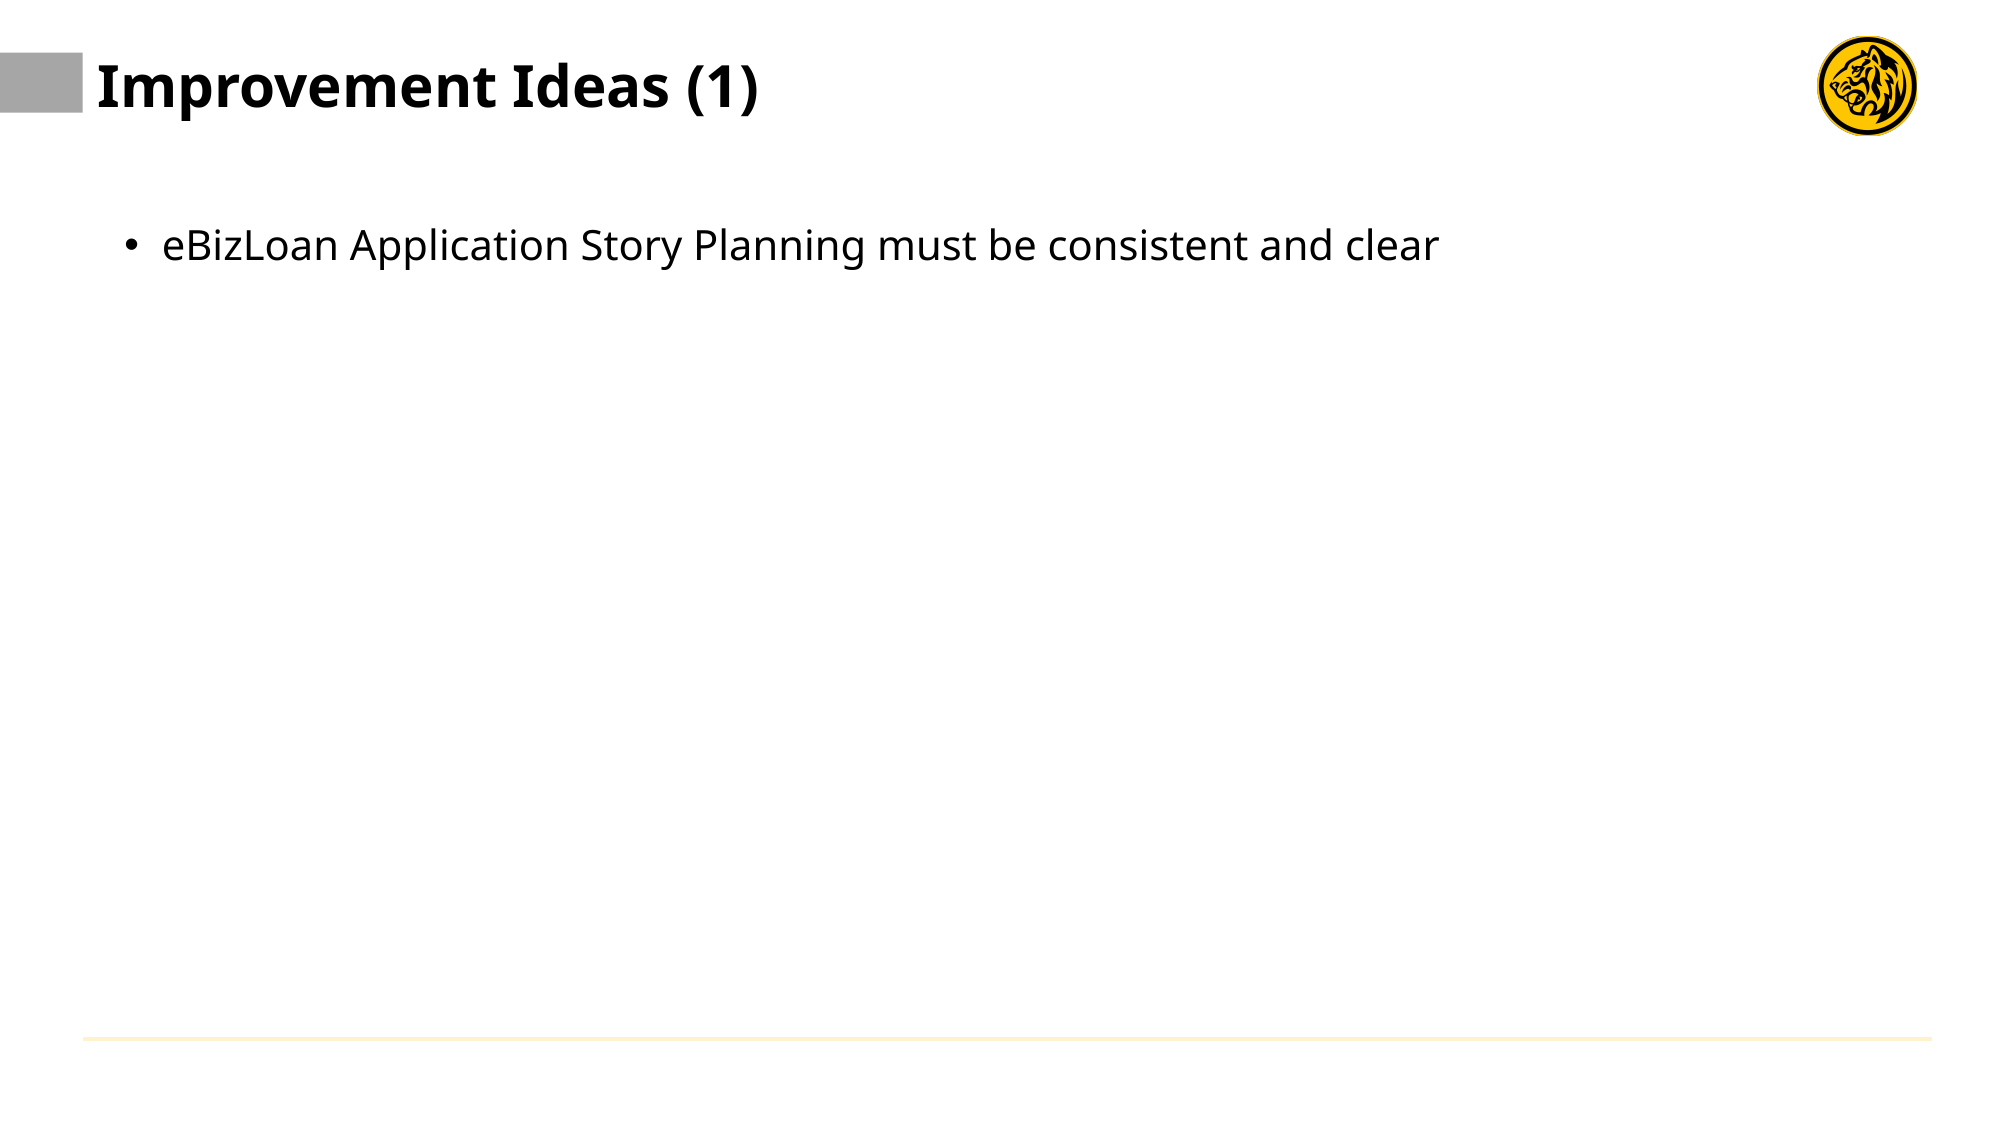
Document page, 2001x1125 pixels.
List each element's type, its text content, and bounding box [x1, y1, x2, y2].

list eBizLoan Application Story Planning must be consistent and clear [109, 216, 1835, 1014]
picture [1817, 36, 1917, 136]
title Improvement Ideas (1) [82, 41, 1791, 137]
